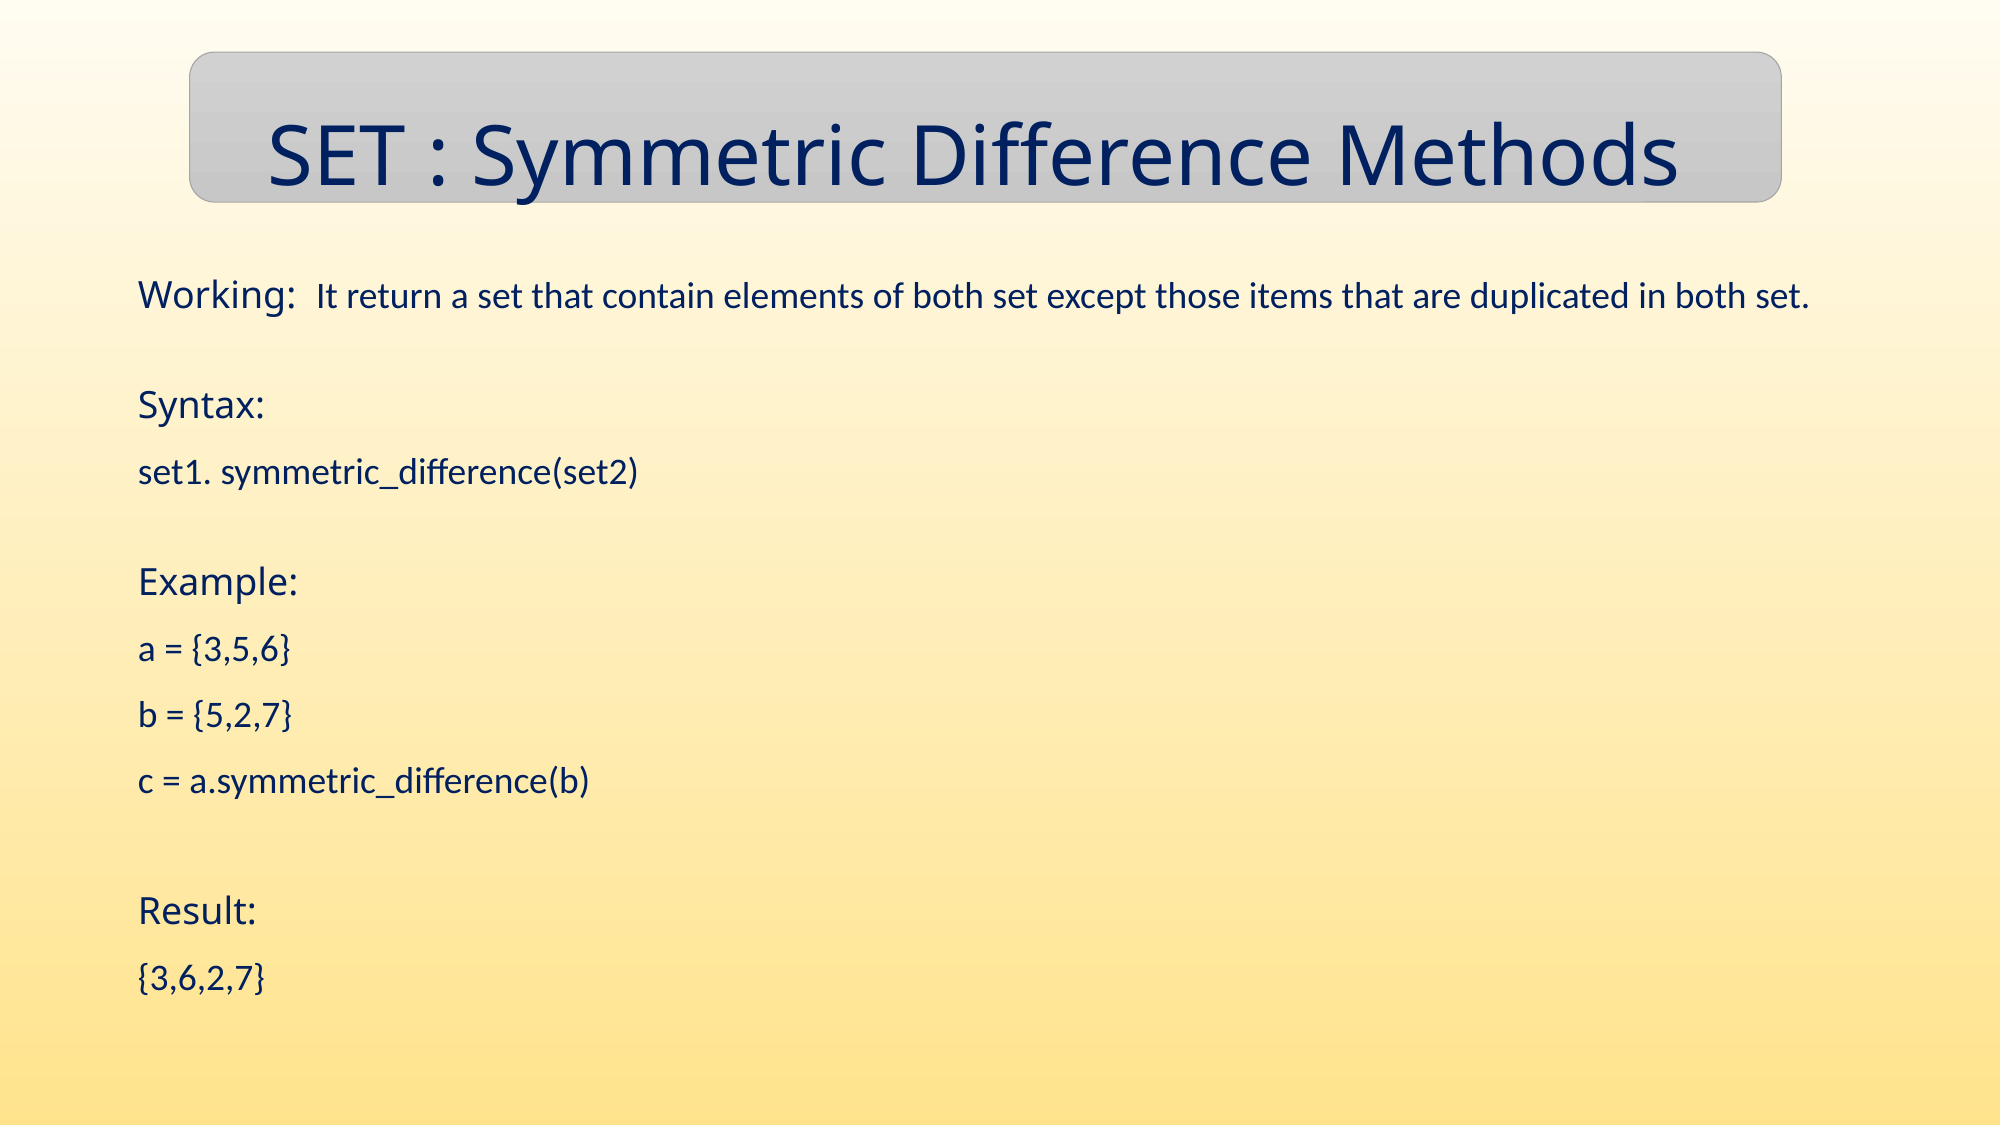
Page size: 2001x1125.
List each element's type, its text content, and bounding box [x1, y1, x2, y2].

text_box SET : Symmetric Difference Methods [189, 51, 1782, 203]
list Working: It return a set that contain elements of both set except those items that are duplicated in both set. Syntax: set1. symmetric_difference(set2) Example: a = {3,5,6} b = {5,2,7} c = a.symmetric_difference(b) Result: {3,6,2,7} [122, 263, 1848, 1090]
